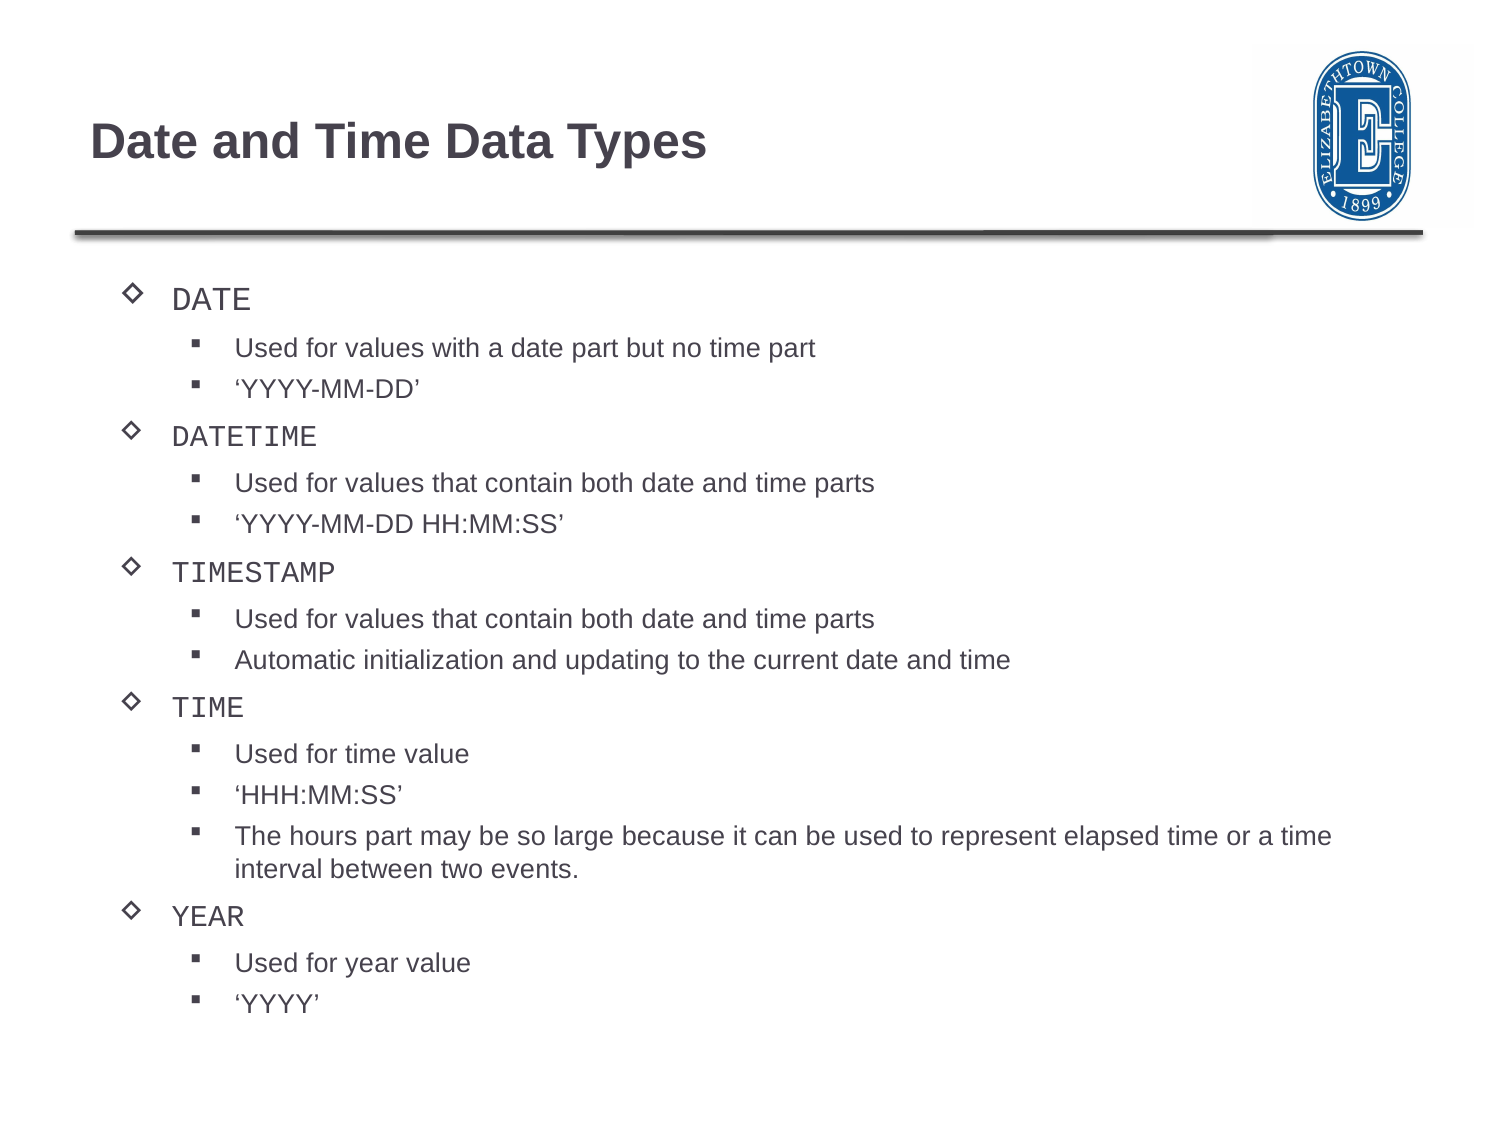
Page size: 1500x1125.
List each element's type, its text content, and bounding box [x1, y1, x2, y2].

title Date and Time Data Types [74, 44, 1272, 233]
list DATE Used for values with a date part but no time part ‘YYYY-MM-DD’ DATETIME Used for values that contain both date and time parts ‘YYYY-MM-DD HH:MM:SS’ TIMESTAMP Used for values that contain both date and time parts Automatic initialization and updating to the current date and time TIME Used for time value ‘HHH:MM:SS’ The hours part may be so large because it can be used to represent elapsed time or a time interval between two events. YEAR Used for year value ‘YYYY’ [103, 270, 1411, 1029]
picture [1272, 44, 1474, 228]
